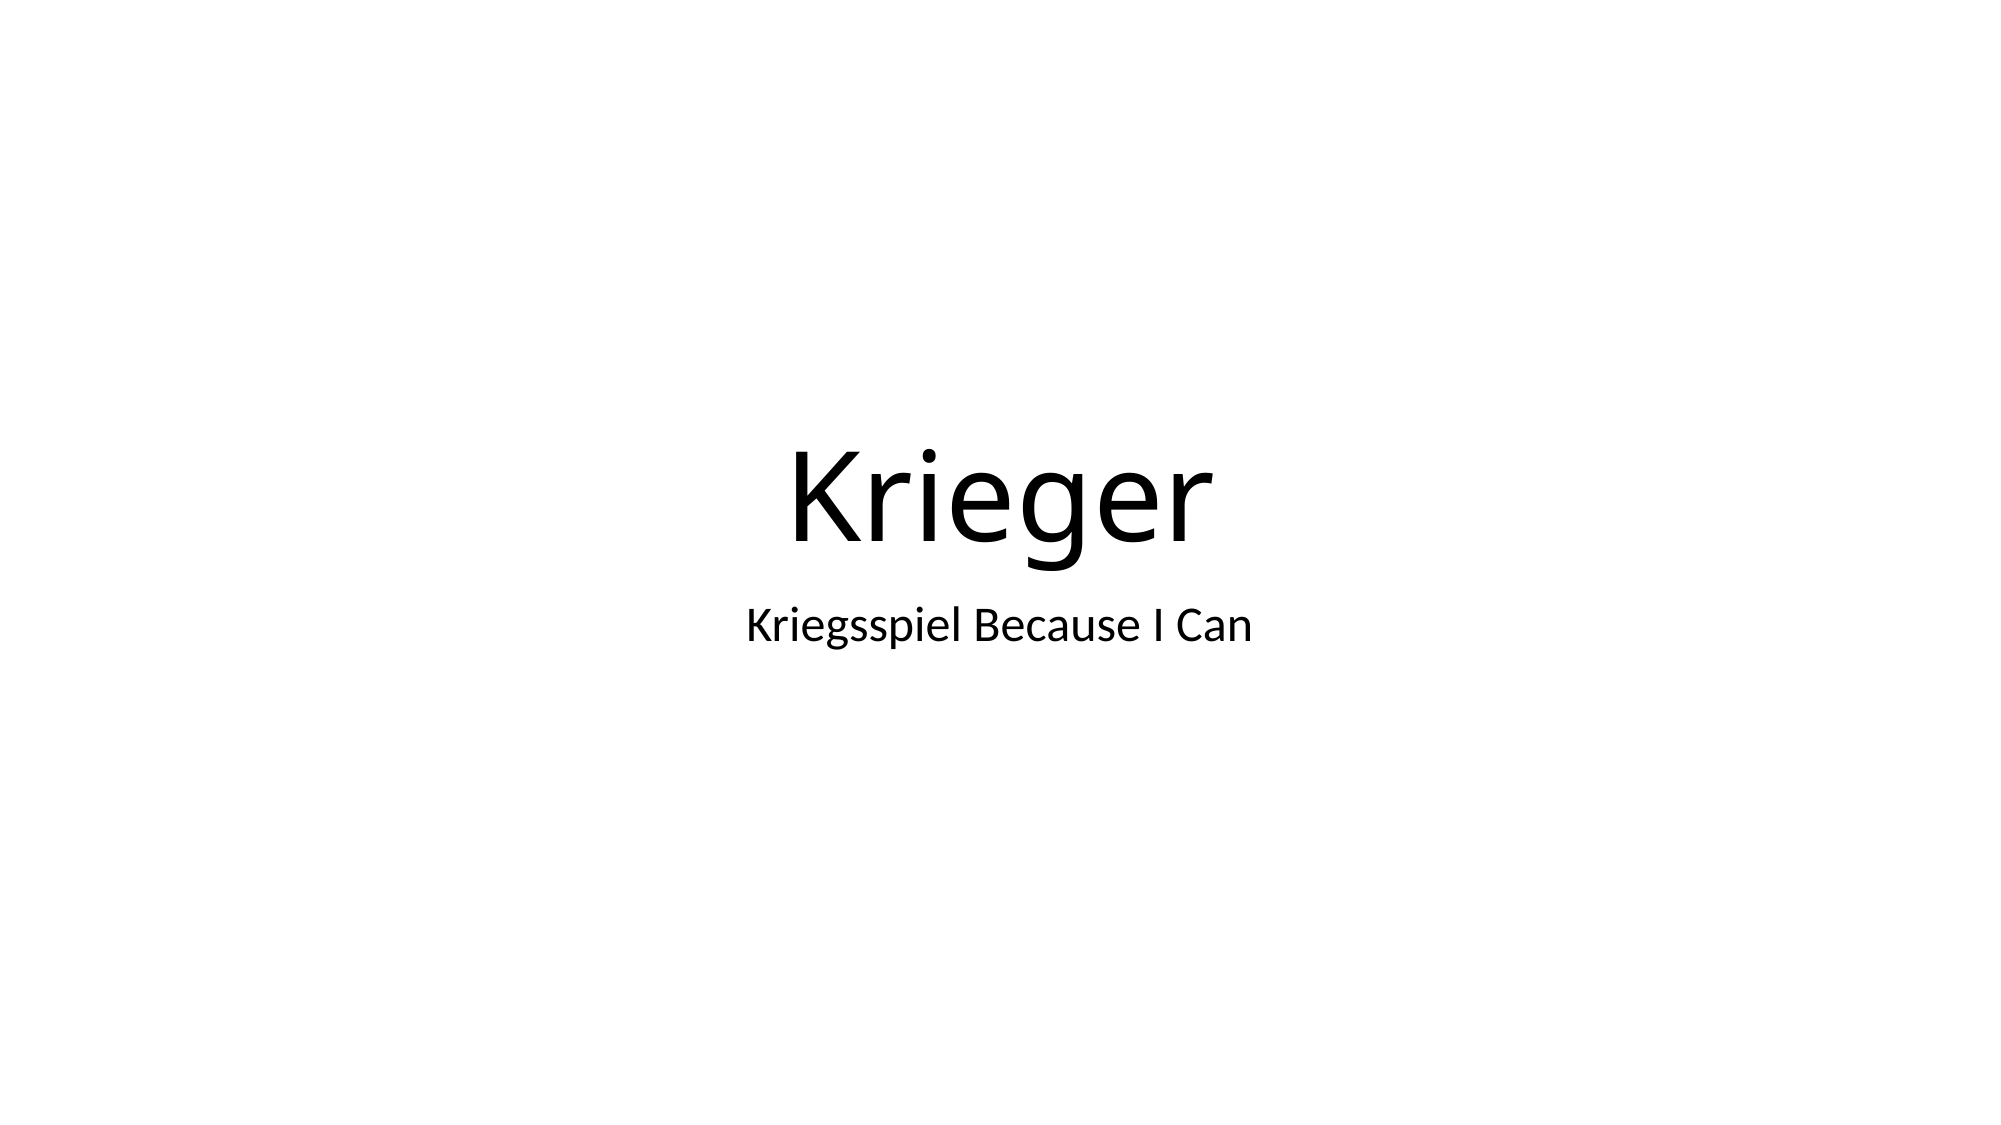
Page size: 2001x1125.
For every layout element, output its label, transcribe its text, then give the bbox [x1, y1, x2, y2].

title Krieger [249, 184, 1750, 576]
subtitle Kriegsspiel Because I Can [249, 590, 1750, 863]
